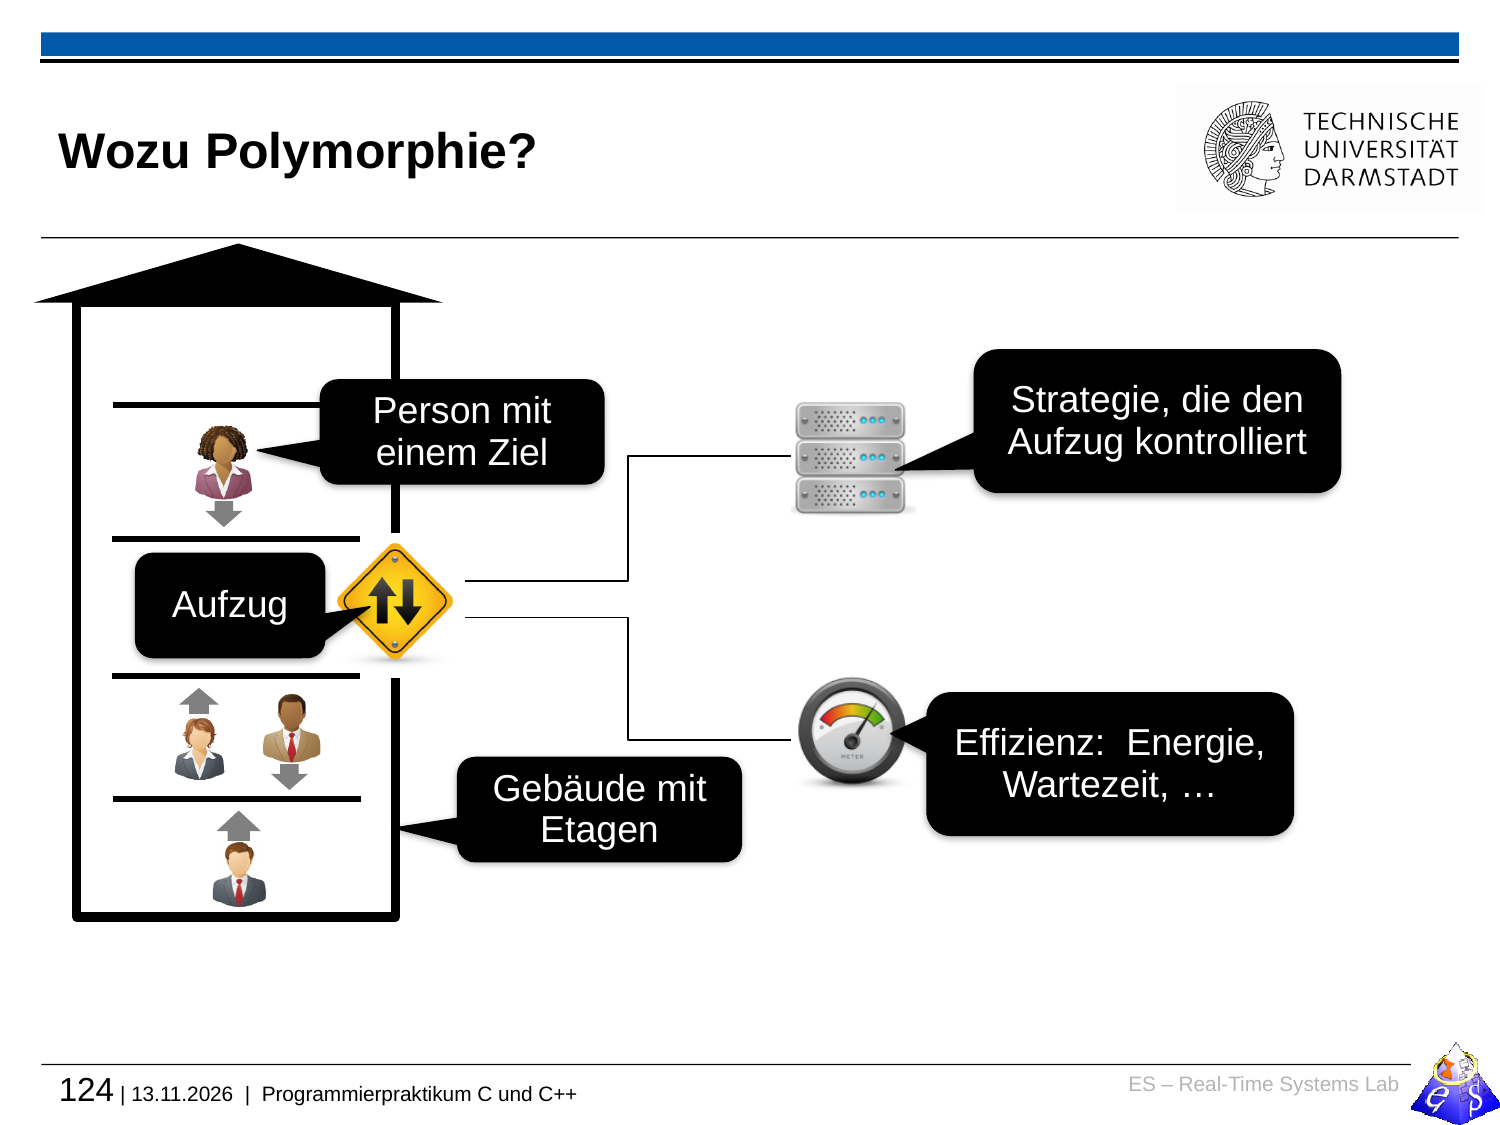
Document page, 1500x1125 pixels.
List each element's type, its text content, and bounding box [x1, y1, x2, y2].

text_box [207, 810, 269, 909]
text_box Effizienz: Energie, Wartezeit, … [918, 692, 1295, 837]
picture [791, 393, 916, 521]
picture [1187, 84, 1483, 214]
text_box [464, 455, 792, 582]
text_box [76, 303, 396, 917]
text_box [119, 679, 396, 685]
text_box [33, 243, 443, 303]
text_box Gebäude mit Etagen [393, 756, 743, 863]
picture [324, 533, 466, 678]
text_box [257, 691, 321, 791]
text_box [317, 542, 322, 557]
text_box [464, 617, 792, 740]
text_box [194, 422, 258, 528]
picture [1411, 1041, 1500, 1125]
text_box Aufzug [134, 552, 319, 659]
picture [795, 671, 914, 798]
title Wozu Polymorphie? [58, 80, 1187, 218]
text_box [172, 687, 226, 782]
text_box Person mit einem Ziel [262, 379, 605, 485]
text_box Strategie, die den Aufzug kontrolliert [921, 349, 1342, 494]
